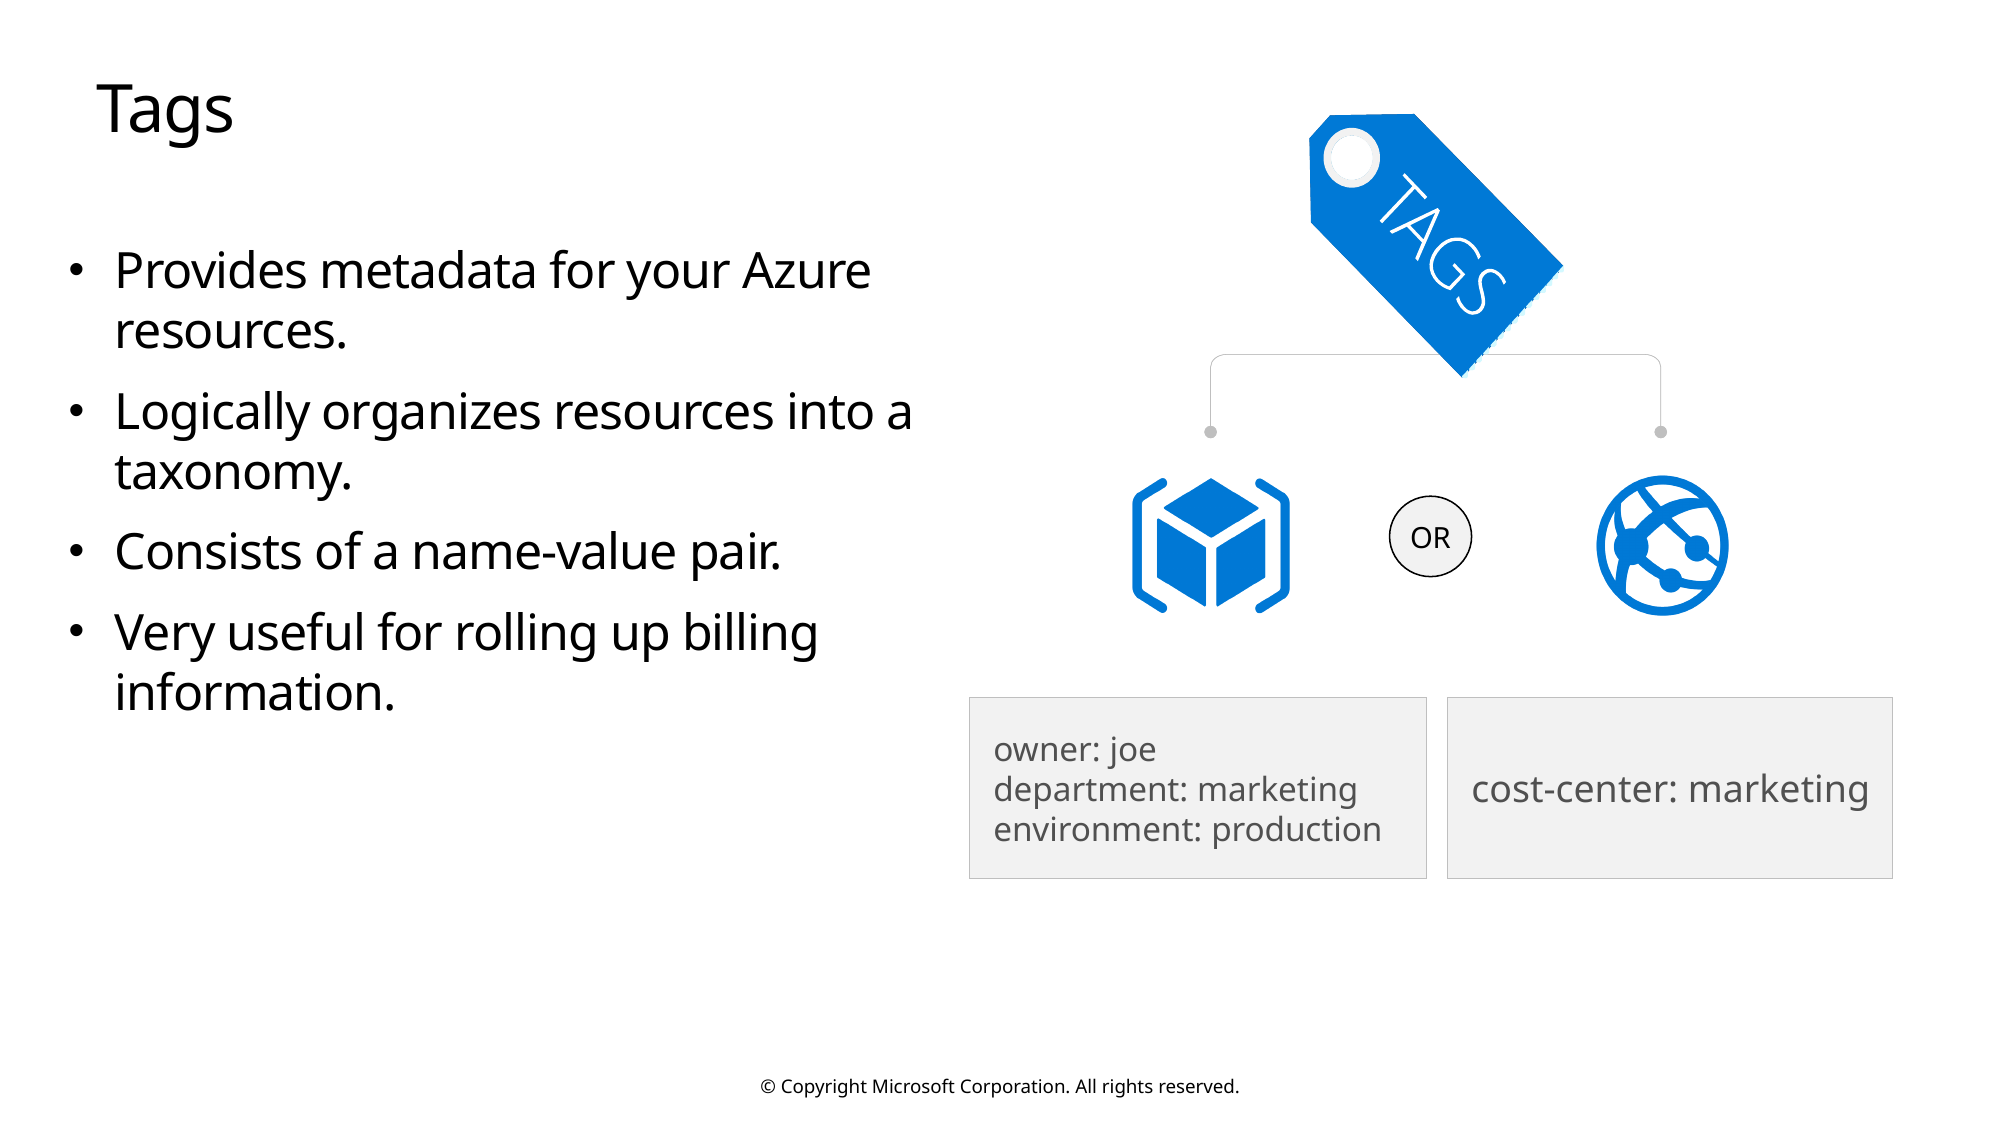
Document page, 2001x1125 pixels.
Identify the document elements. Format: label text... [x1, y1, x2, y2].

list Provides metadata for your Azure resources. Logically organizes resources into a taxonomy. Consists of a name-value pair. Very useful for rolling up billing information. [68, 238, 1047, 885]
title Tags [96, 75, 1904, 166]
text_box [968, 113, 1893, 879]
